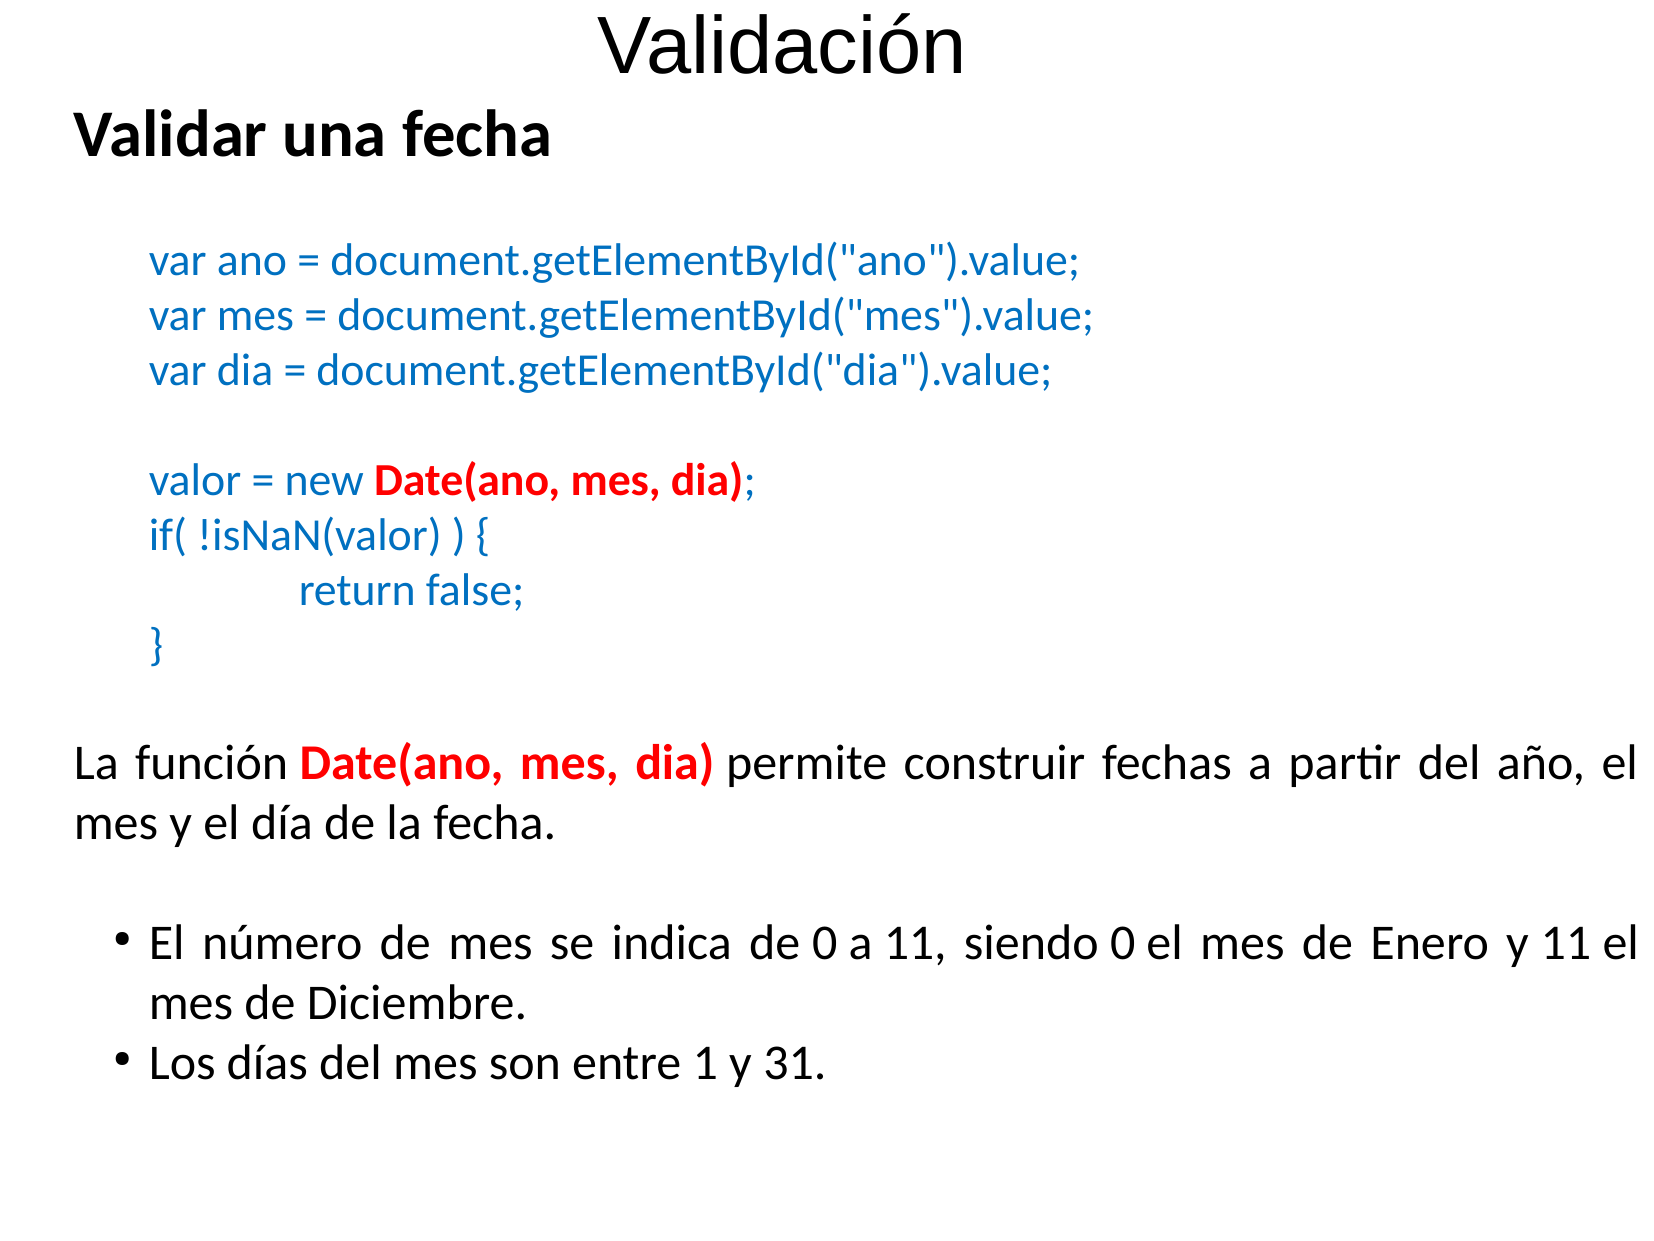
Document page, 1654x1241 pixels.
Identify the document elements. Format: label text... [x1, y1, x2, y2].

title Validación [0, 0, 1654, 145]
text_box Validar una fecha var ano = document.getElementById("ano").value; var mes = document.getElementById("mes").value; var dia = document.getElementById("dia").value; valor = new Date(ano, mes, dia); if( !isNaN(valor) ) { return false; } La función Date(ano, mes, dia) permite construir fechas a partir del año, el mes y el día de la fecha. El número de mes se indica de 0 a 11, siendo 0 el mes de Enero y 11 el mes de Diciembre. Los días del mes son entre 1 y 31. [58, 145, 1654, 1098]
